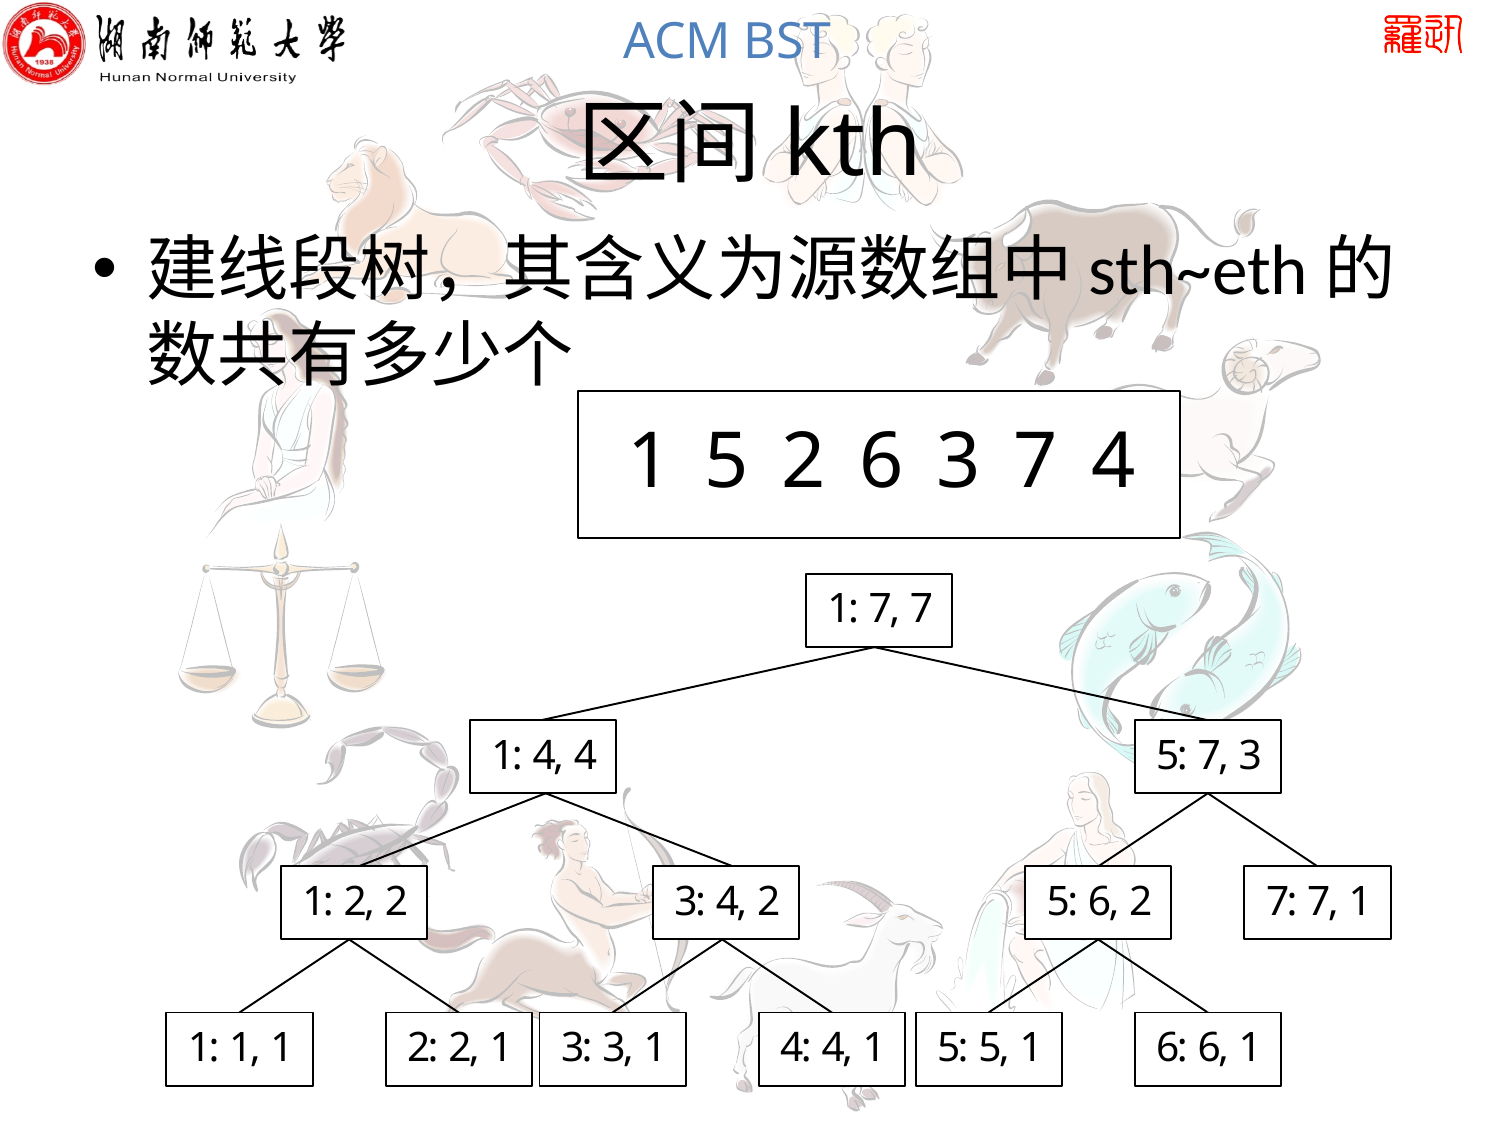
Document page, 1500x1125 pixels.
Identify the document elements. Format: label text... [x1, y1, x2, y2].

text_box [162, 387, 1393, 1088]
list 建线段树，其含义为源数组中sth~eth的数共有多少个 [77, 216, 1428, 404]
title 区间kth [75, 45, 1425, 233]
picture [1343, 0, 1500, 69]
picture [0, 0, 348, 86]
